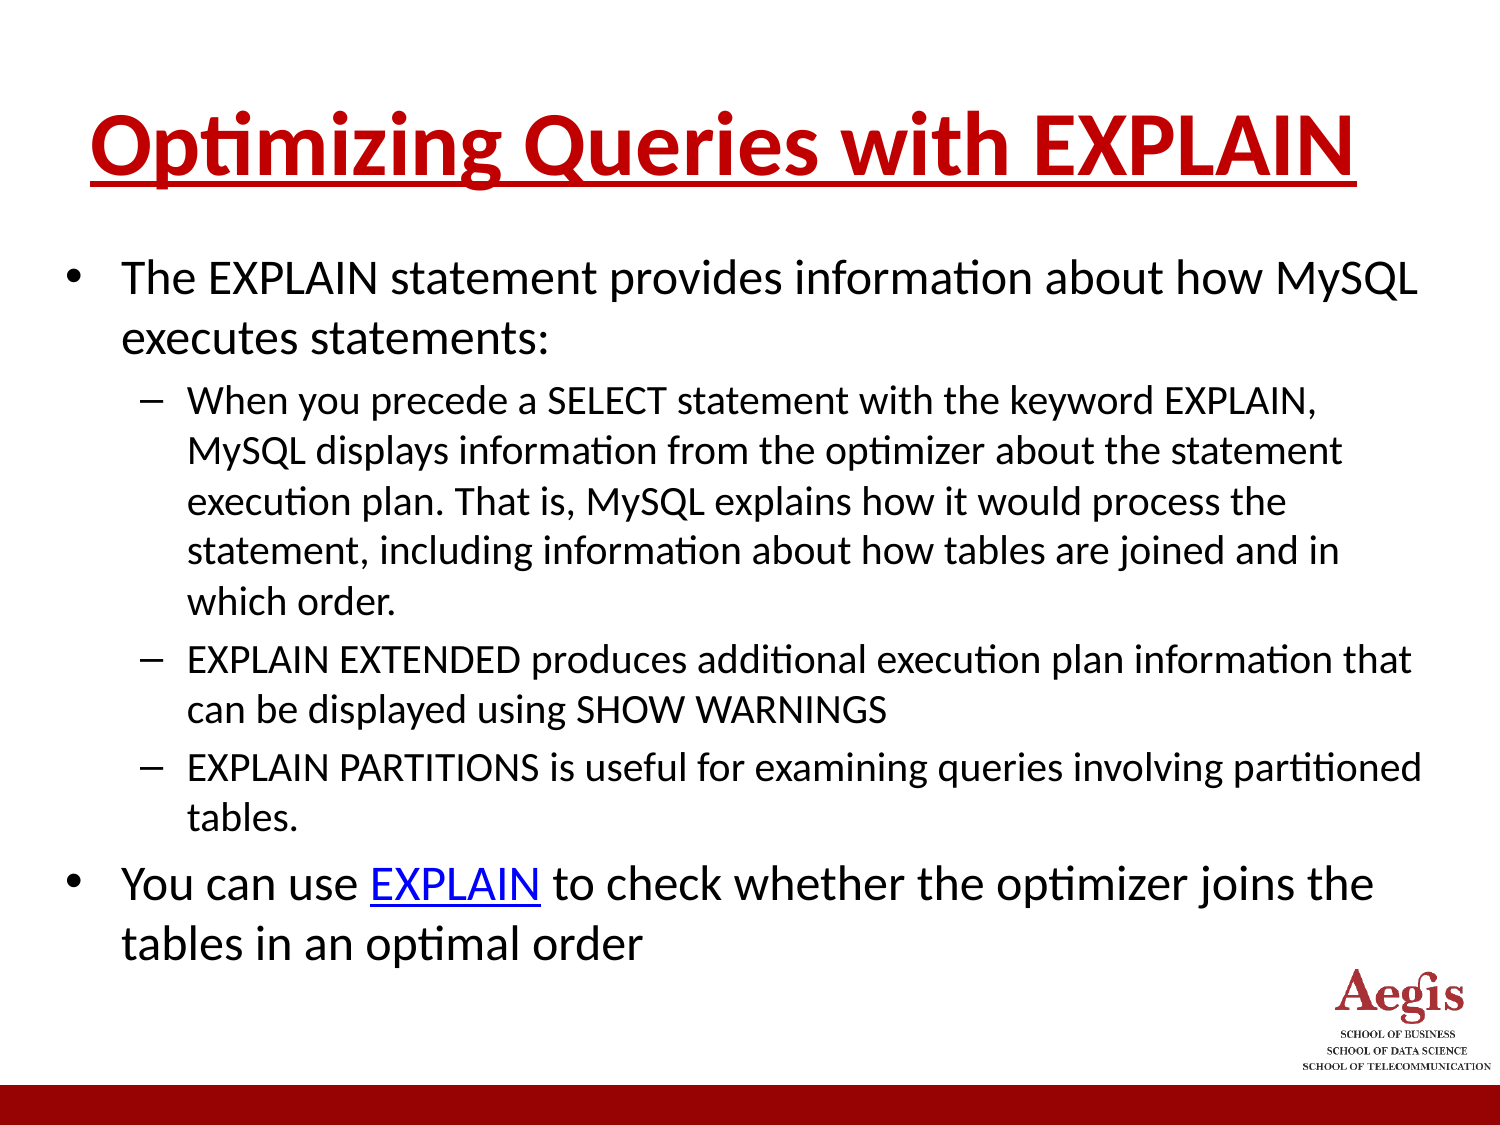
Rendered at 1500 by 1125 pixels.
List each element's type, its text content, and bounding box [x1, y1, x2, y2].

picture [1303, 969, 1491, 1070]
list The EXPLAIN statement provides information about how MySQL executes statements: When you precede a SELECT statement with the keyword EXPLAIN, MySQL displays information from the optimizer about the statement execution plan. That is, MySQL explains how it would process the statement, including information about how tables are joined and in which order. EXPLAIN EXTENDED produces additional execution plan information that can be displayed using SHOW WARNINGS EXPLAIN PARTITIONS is useful for examining queries involving partitioned tables. You can use EXPLAIN to check whether the optimizer joins the tables in an optimal order [50, 237, 1450, 980]
title Optimizing Queries with EXPLAIN [75, 45, 1425, 233]
